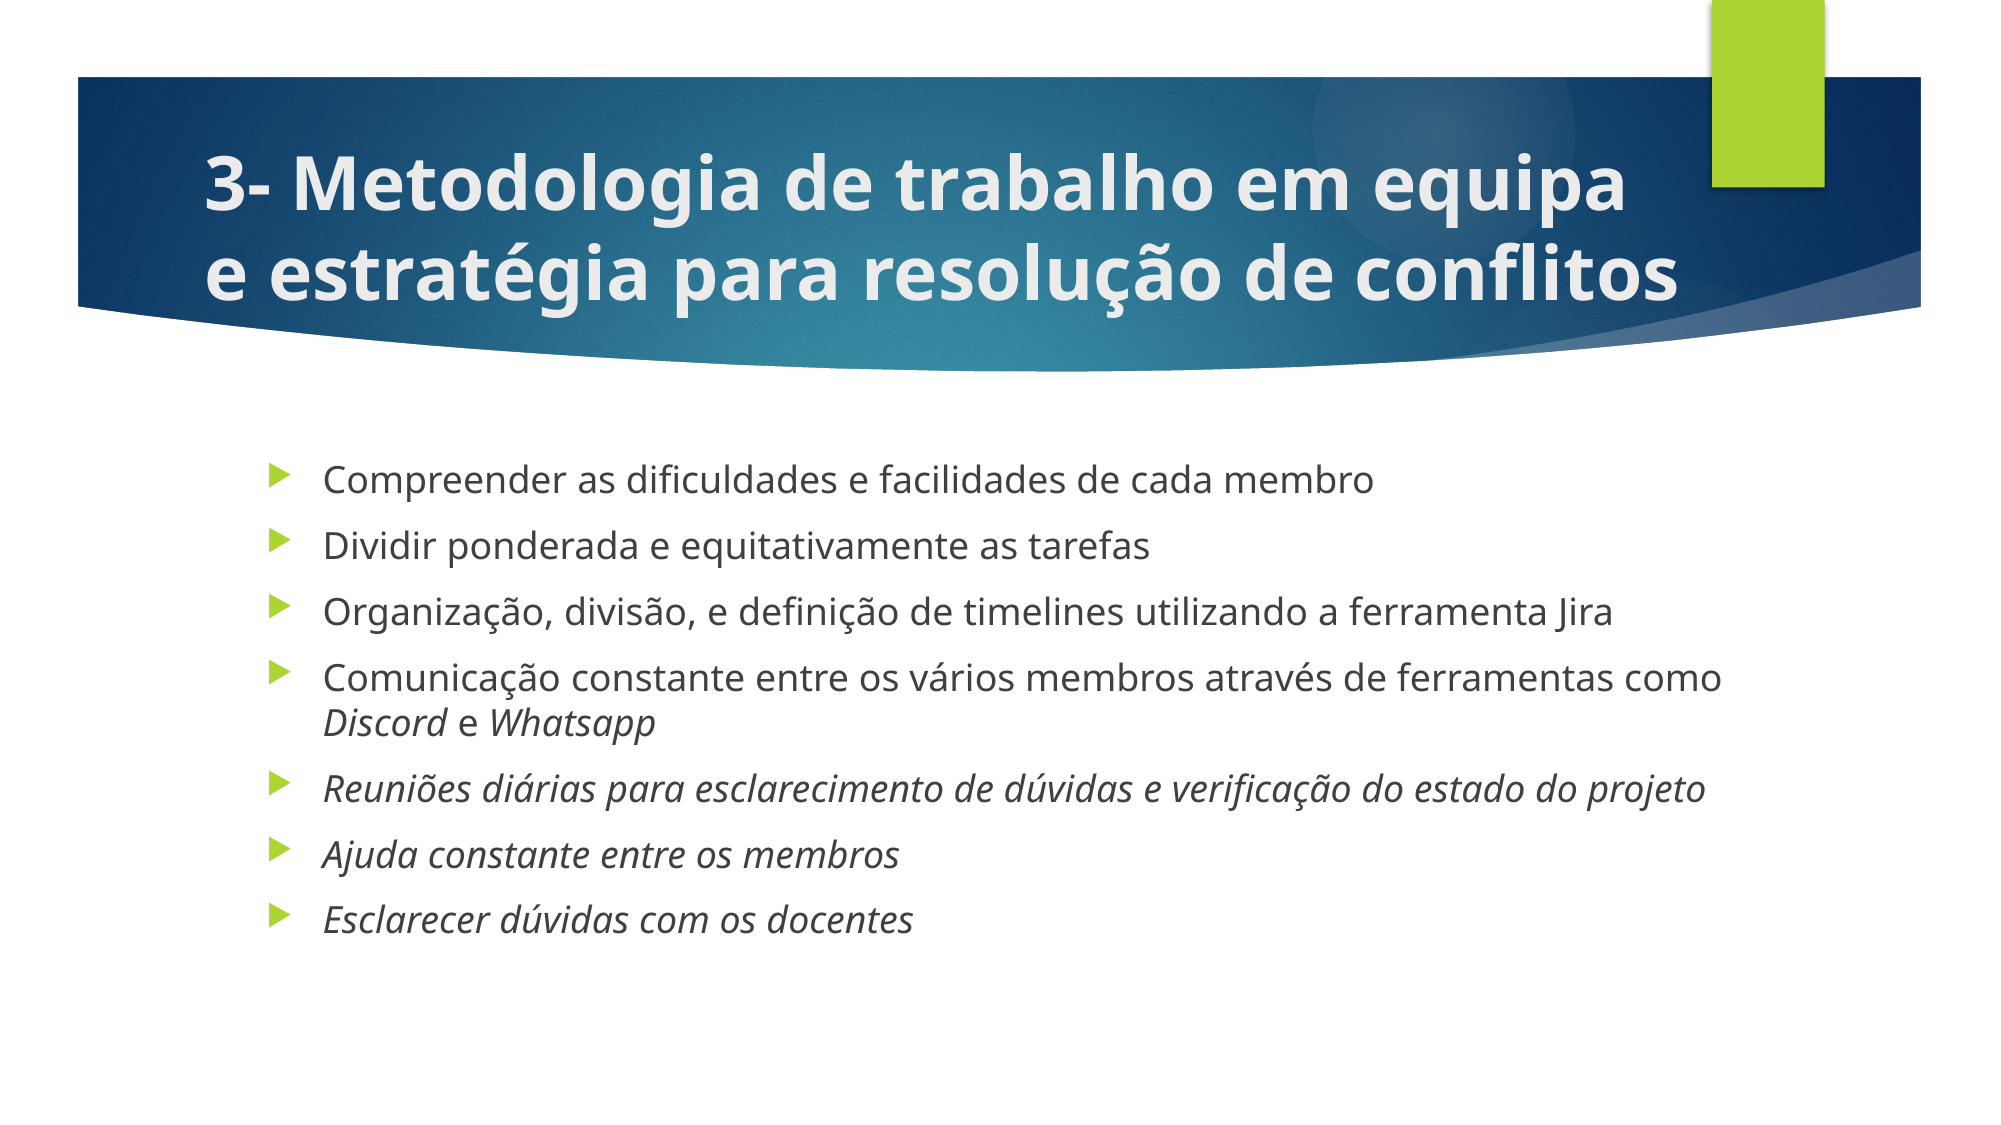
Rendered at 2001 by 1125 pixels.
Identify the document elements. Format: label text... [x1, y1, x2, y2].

list Compreender as dificuldades e facilidades de cada membro Dividir ponderada e equitativamente as tarefas Organização, divisão, e definição de timelines utilizando a ferramenta Jira Comunicação constante entre os vários membros através de ferramentas como Discord e Whatsapp Reuniões diárias para esclarecimento de dúvidas e verificação do estado do projeto Ajuda constante entre os membros Esclarecer dúvidas com os docentes [251, 448, 1749, 1044]
title 3- Metodologia de trabalho em equipa e estratégia para resolução de conflitos [189, 137, 1704, 314]
